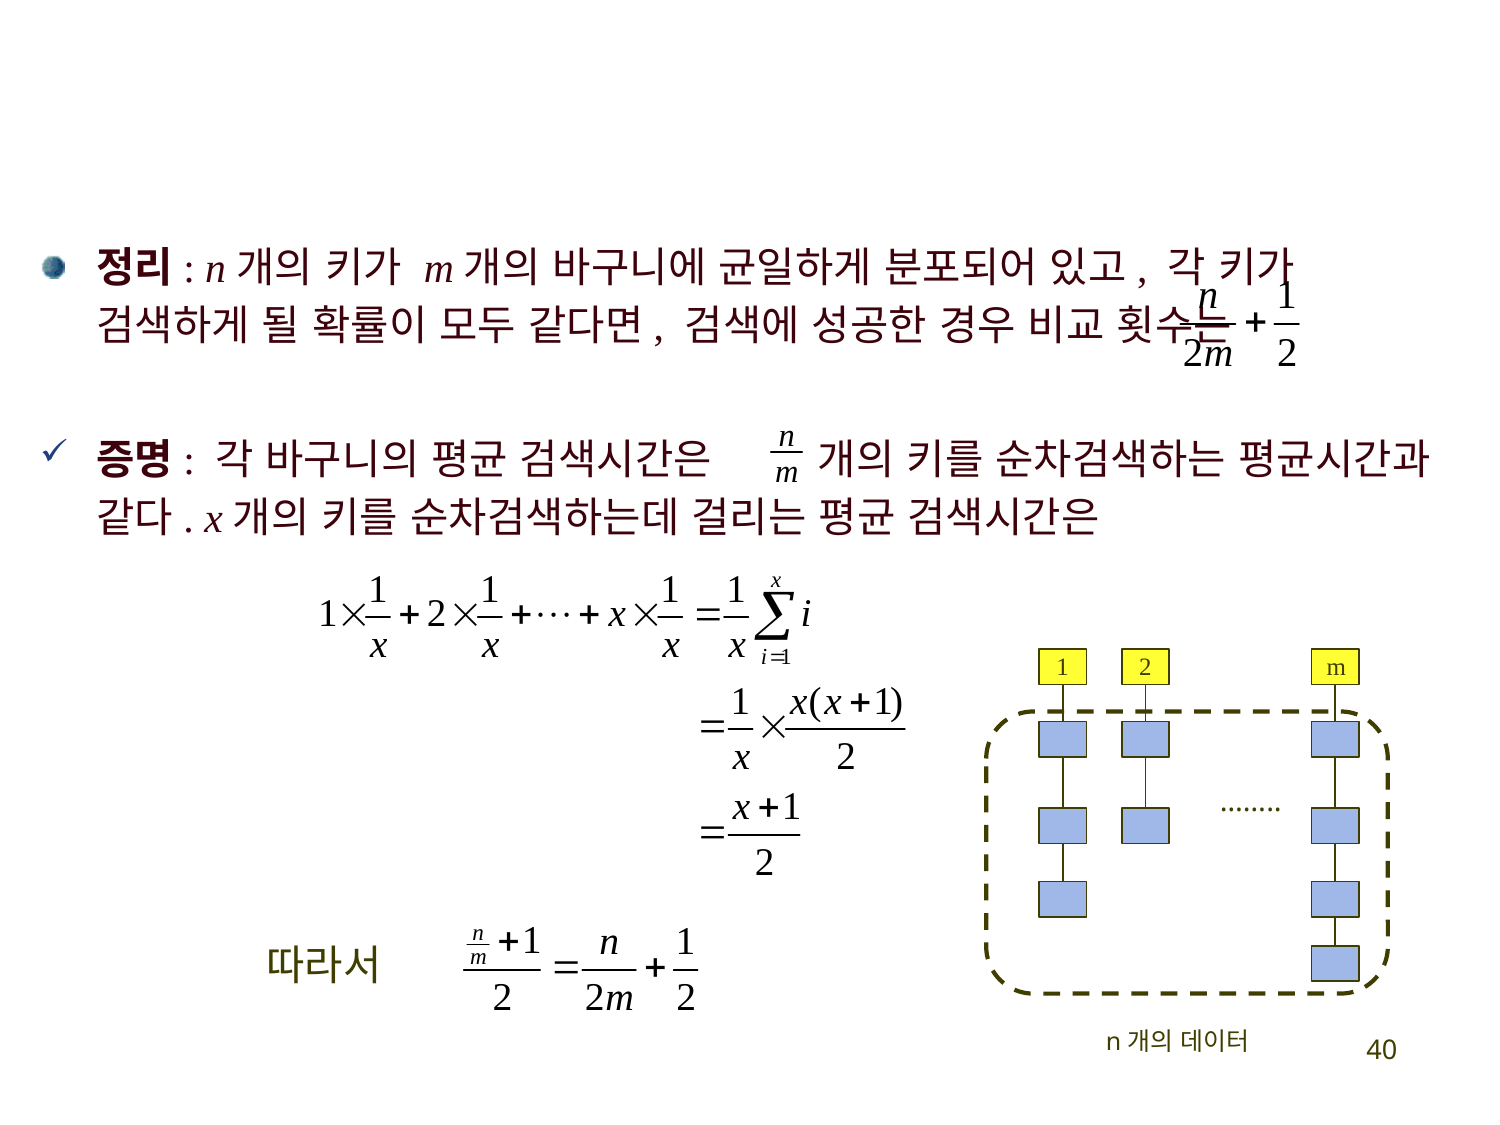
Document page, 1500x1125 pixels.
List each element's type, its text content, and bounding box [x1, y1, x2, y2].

text_box 1 [1039, 649, 1087, 685]
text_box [1173, 269, 1307, 376]
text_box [316, 562, 915, 883]
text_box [456, 913, 705, 1020]
slide_number 40 [1099, 1024, 1413, 1101]
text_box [761, 409, 813, 495]
text_box m [1311, 649, 1359, 685]
picture [39, 253, 65, 279]
text_box [986, 711, 1388, 994]
text_box 따라서 [251, 937, 397, 998]
text_box 2 [1121, 649, 1169, 685]
text_box n개의 데이터 [1099, 995, 1337, 1062]
list 정리: n개의 키가 m개의 바구니에 균일하게 분포되어 있고, 각 키가 검색하게 될 확률이 모두 같다면, 검색에 성공한 경우 비교 횟수는 증명: 각 바구니의 평균 검색시간은 개의 키를 순차검색하는 평균시간과 같다. x개의 키를 순차검색하는데 걸리는 평균 검색시간은 [24, 224, 1475, 504]
